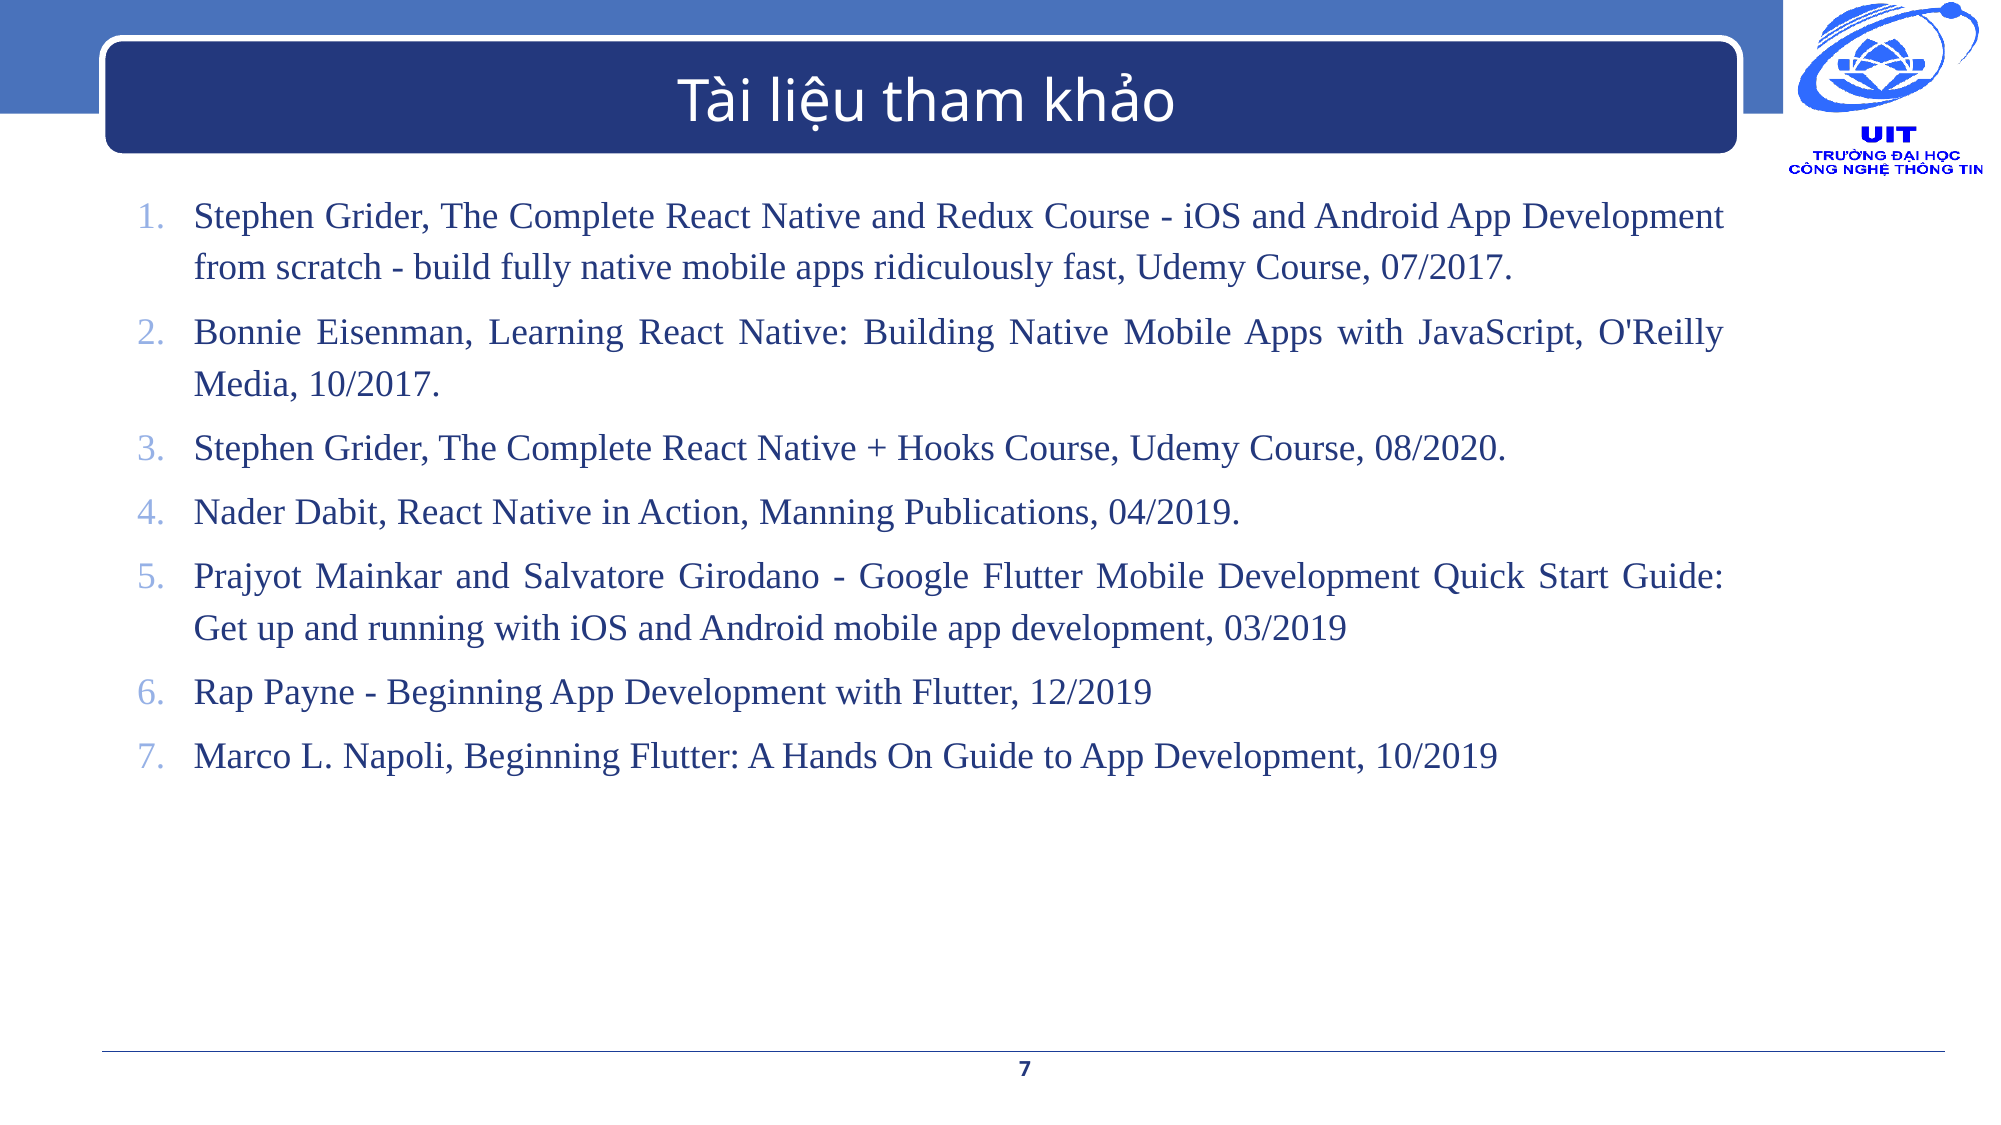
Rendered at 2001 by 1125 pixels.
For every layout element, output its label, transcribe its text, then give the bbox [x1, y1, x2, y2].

picture [1789, 2, 1983, 176]
list Stephen Grider, The Complete React Native and Redux Course - iOS and Android App Development from scratch - build fully native mobile apps ridiculously fast, Udemy Course, 07/2017. Bonnie Eisenman, Learning React Native: Building Native Mobile Apps with JavaScript, O'Reilly Media, 10/2017. Stephen Grider, The Complete React Native + Hooks Course, Udemy Course, 08/2020. Nader Dabit, React Native in Action, Manning Publications, 04/2019. Prajyot Mainkar and Salvatore Girodano - Google Flutter Mobile Development Quick Start Guide: Get up and running with iOS and Android mobile app development, 03/2019 Rap Payne - Beginning App Development with Flutter, 12/2019 Marco L. Napoli, Beginning Flutter: A Hands On Guide to App Development, 10/2019 [122, 176, 1742, 1038]
slide_number 7 [849, 1047, 1200, 1083]
title Tài liệu tham khảo [339, 52, 1515, 145]
